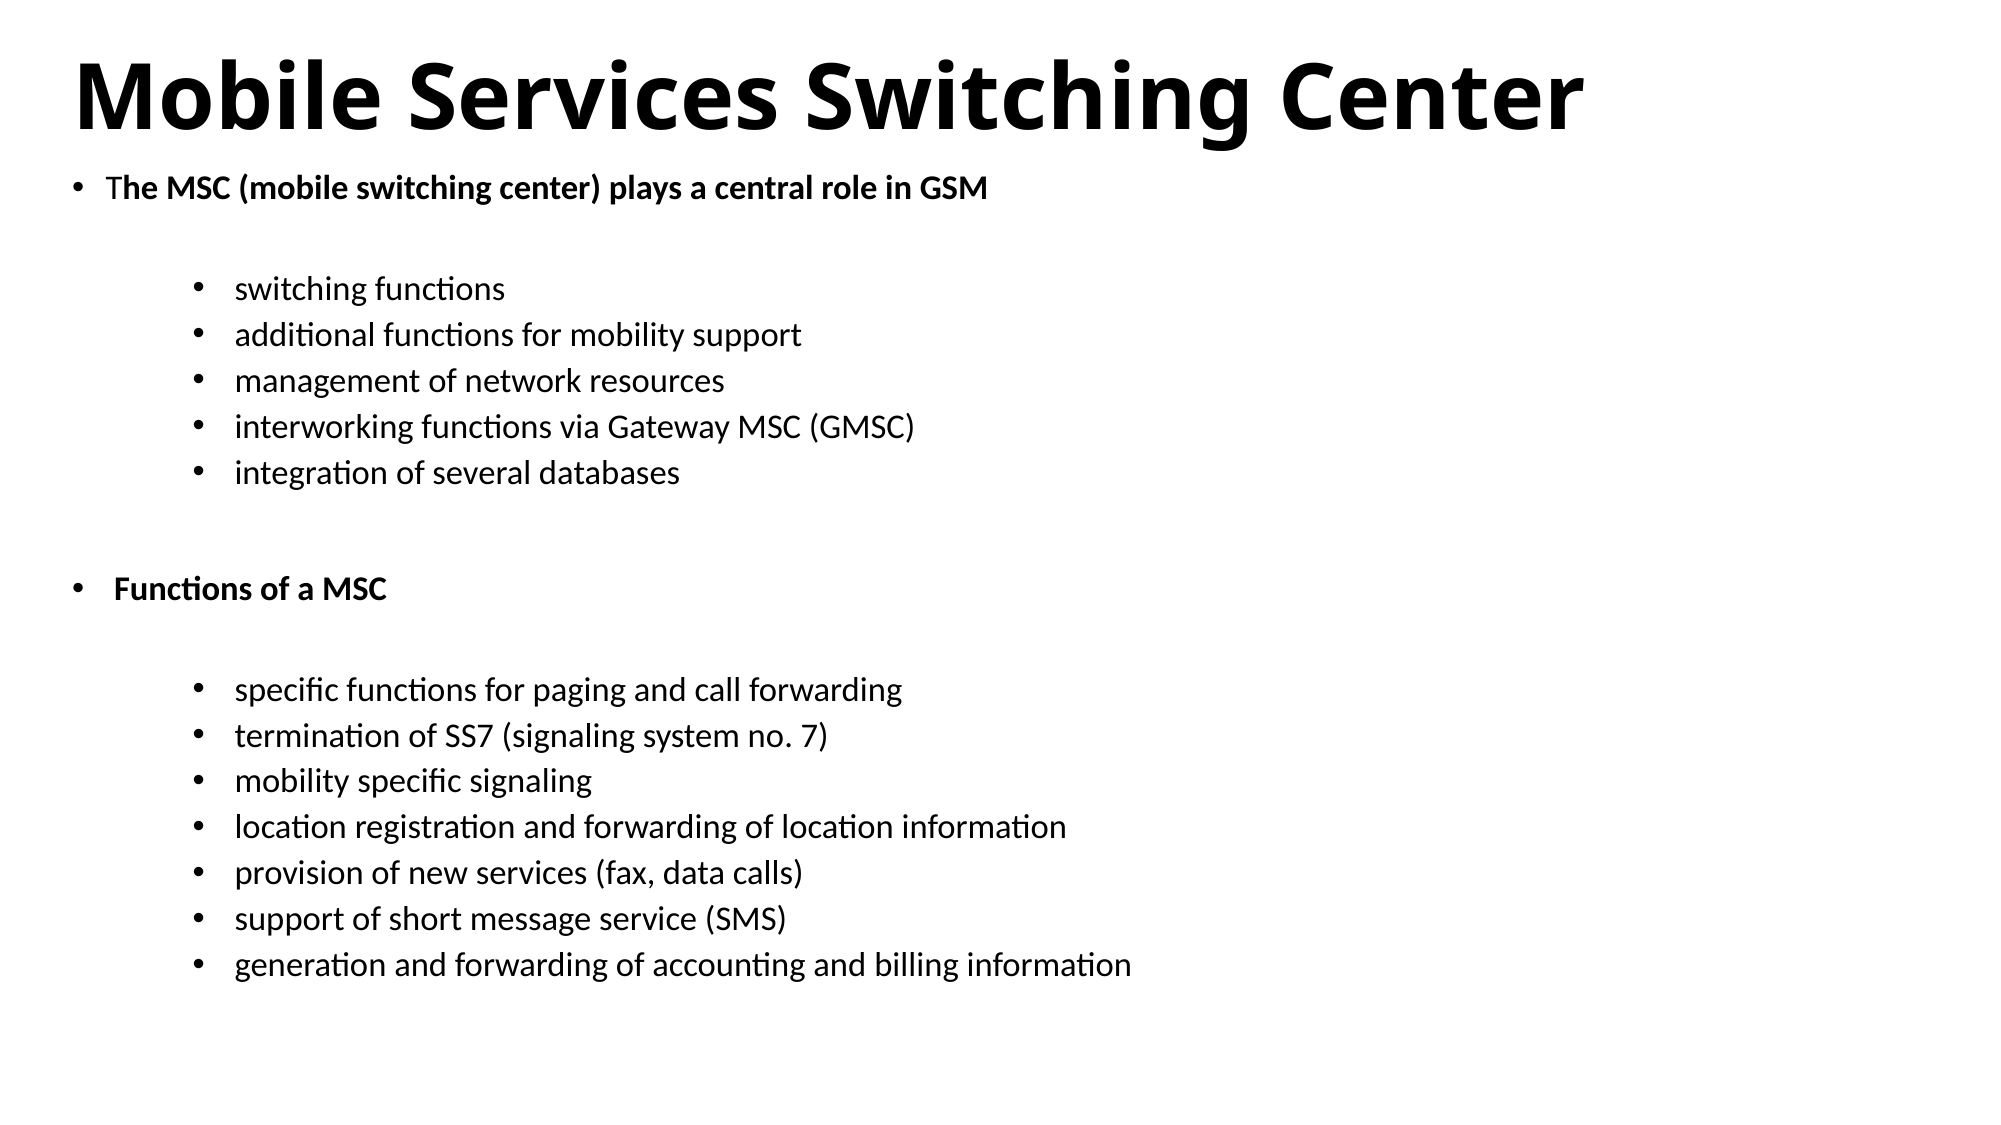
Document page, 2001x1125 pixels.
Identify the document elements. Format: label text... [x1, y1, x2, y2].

title Mobile Services Switching Center [57, 37, 1921, 163]
list The MSC (mobile switching center) plays a central role in GSM switching functions additional functions for mobility support management of network resources interworking functions via Gateway MSC (GMSC) integration of several databases Functions of a MSC specific functions for paging and call forwarding termination of SS7 (signaling system no. 7) mobility specific signaling location registration and forwarding of location information provision of new services (fax, data calls) support of short message service (SMS) generation and forwarding of accounting and billing information [57, 162, 1909, 1000]
